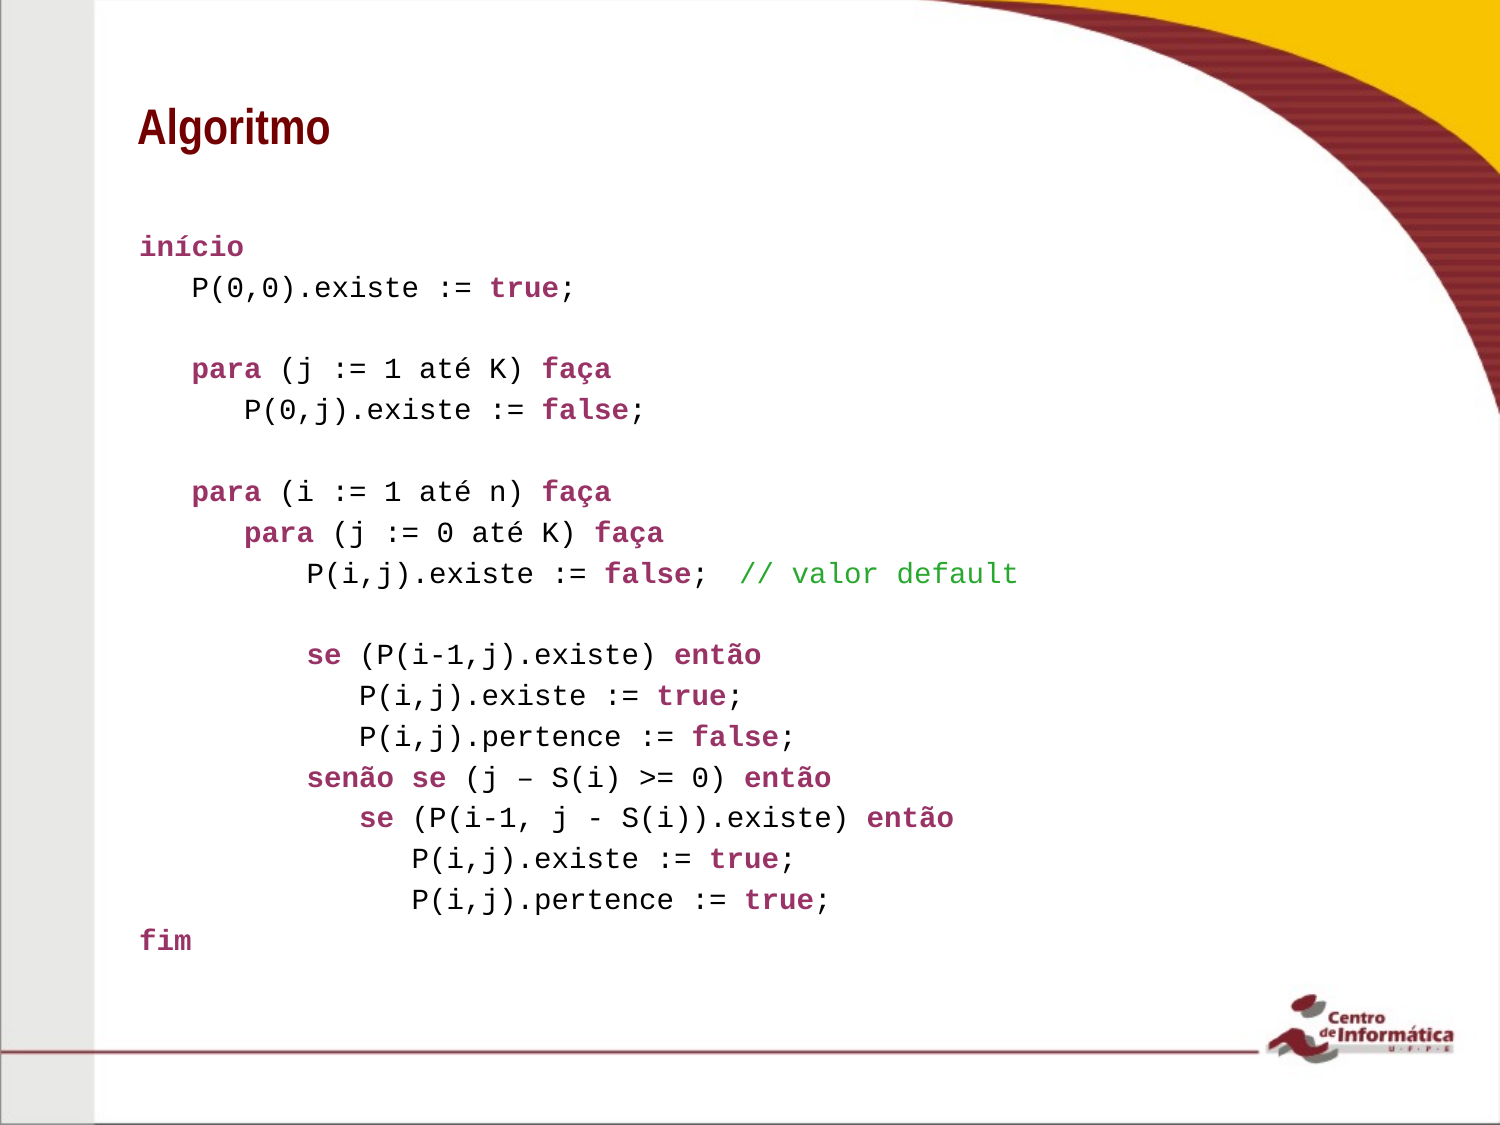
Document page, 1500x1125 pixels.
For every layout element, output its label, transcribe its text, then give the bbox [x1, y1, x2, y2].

list início P(0,0).existe := true; para (j := 1 até K) faça P(0,j).existe := false; para (i := 1 até n) faça para (j := 0 até K) faça P(i,j).existe := false; // valor default se (P(i-1,j).existe) então P(i,j).existe := true; P(i,j).pertence := false; senão se (j – S(i) >= 0) então se (P(i-1, j - S(i)).existe) então P(i,j).existe := true; P(i,j).pertence := true; fim [124, 219, 1424, 1000]
picture [0, 0, 1500, 1125]
